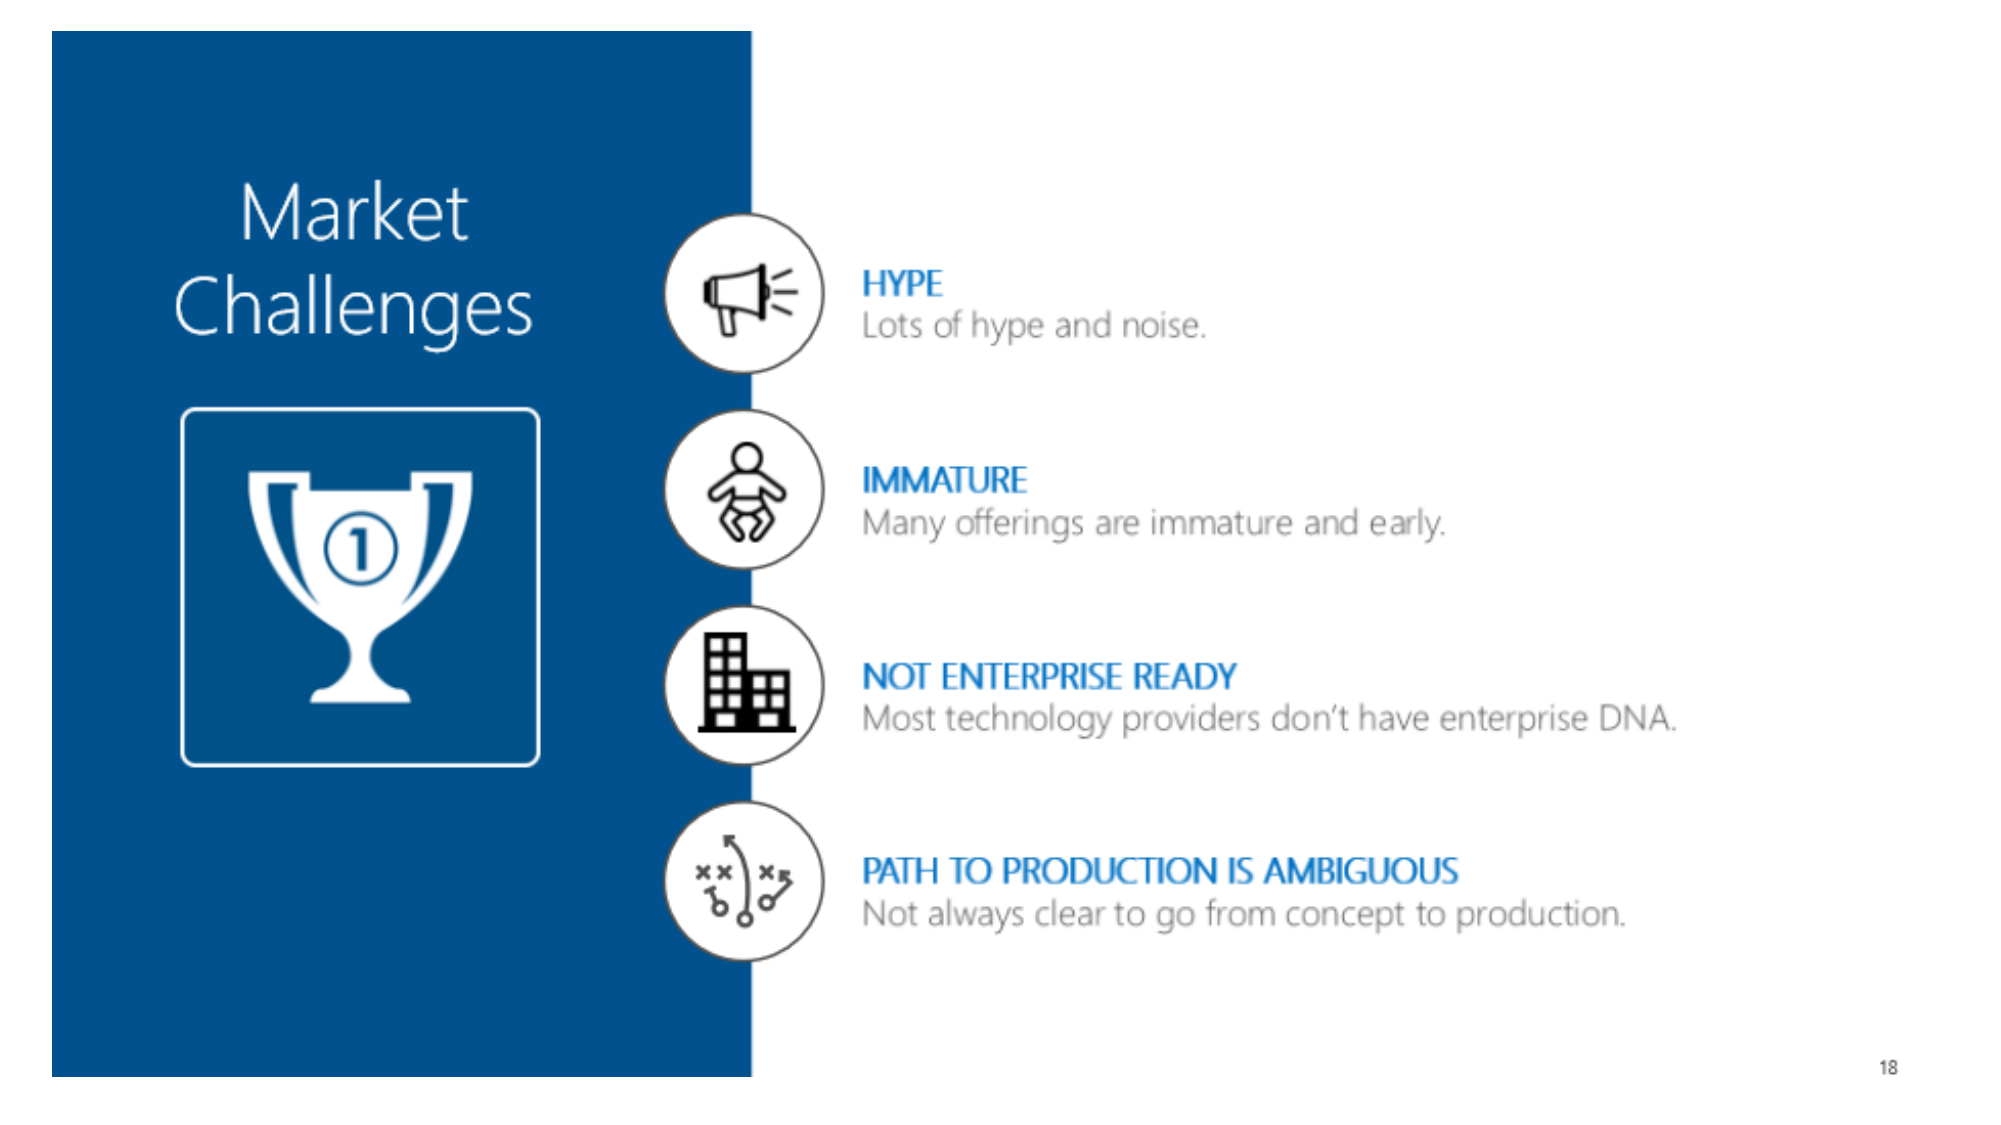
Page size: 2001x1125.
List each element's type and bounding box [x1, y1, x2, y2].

picture [52, 31, 1924, 1077]
